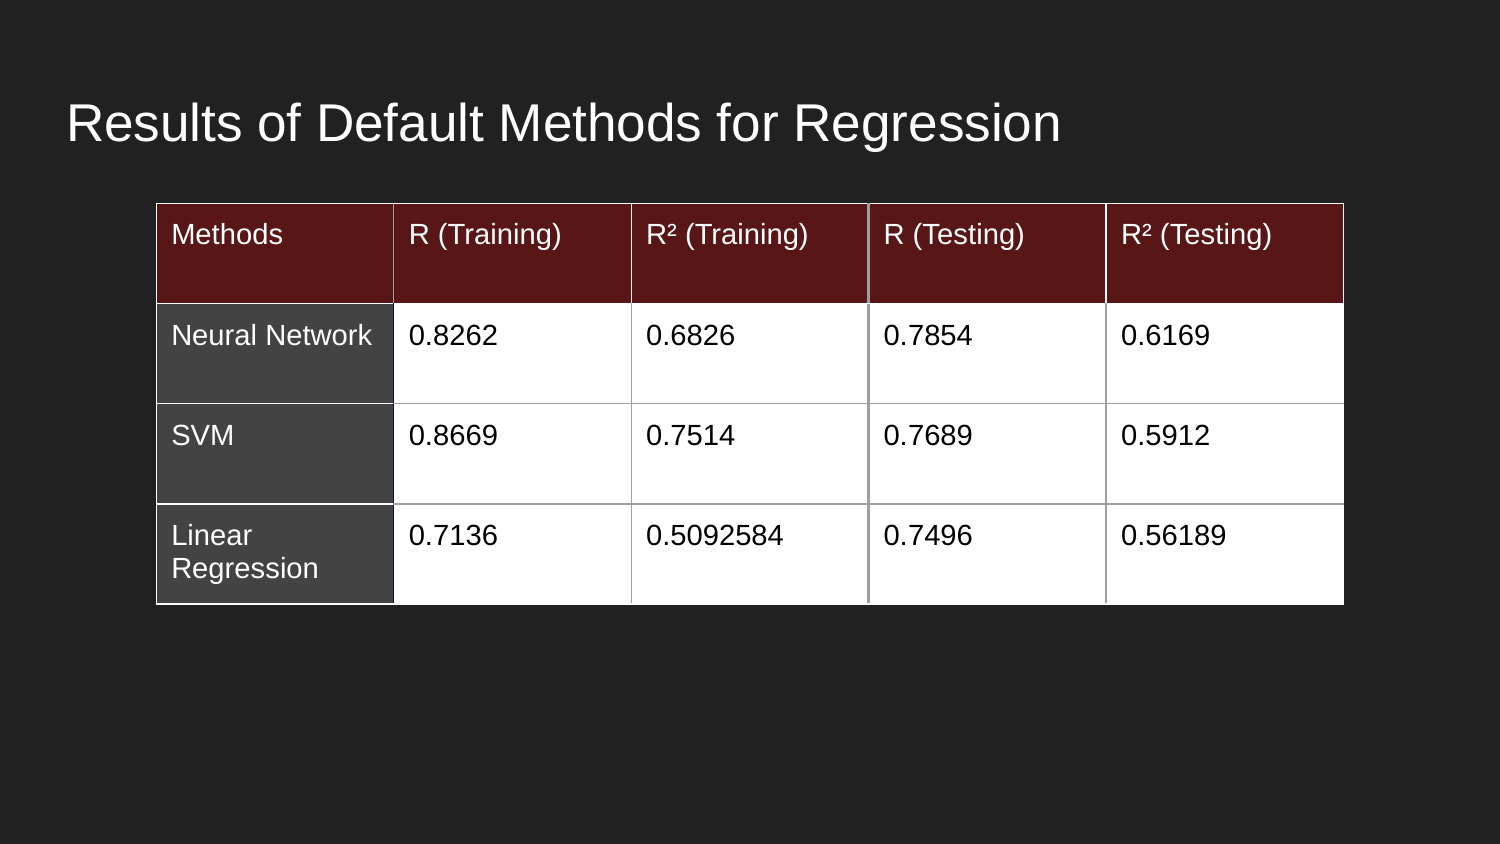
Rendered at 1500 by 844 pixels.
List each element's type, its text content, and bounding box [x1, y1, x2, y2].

table_cell 0.8262 [394, 304, 631, 403]
table_cell 0.7854 [870, 304, 1105, 403]
table_cell 0.5092584 [632, 505, 867, 603]
table_cell 0.8669 [394, 404, 631, 503]
table_cell Linear Regression [157, 505, 393, 603]
table_cell Neural Network [157, 304, 393, 403]
table_header R (Testing) [870, 204, 1105, 303]
table_header R (Training) [394, 204, 631, 303]
table_cell SVM [157, 404, 393, 503]
table_cell 0.56189 [1107, 505, 1343, 603]
table_header R² (Training) [632, 204, 867, 303]
table_header Methods [157, 204, 393, 303]
title Results of Default Methods for Regression [51, 72, 1449, 167]
table_cell 0.6169 [1107, 304, 1343, 403]
table_cell 0.7689 [870, 404, 1105, 503]
table_cell 0.7136 [394, 505, 631, 603]
table_cell 0.7496 [870, 505, 1105, 603]
table_cell 0.5912 [1107, 404, 1343, 503]
table_header R² (Testing) [1107, 204, 1343, 303]
table_cell 0.6826 [632, 304, 867, 403]
table_cell 0.7514 [632, 404, 867, 503]
